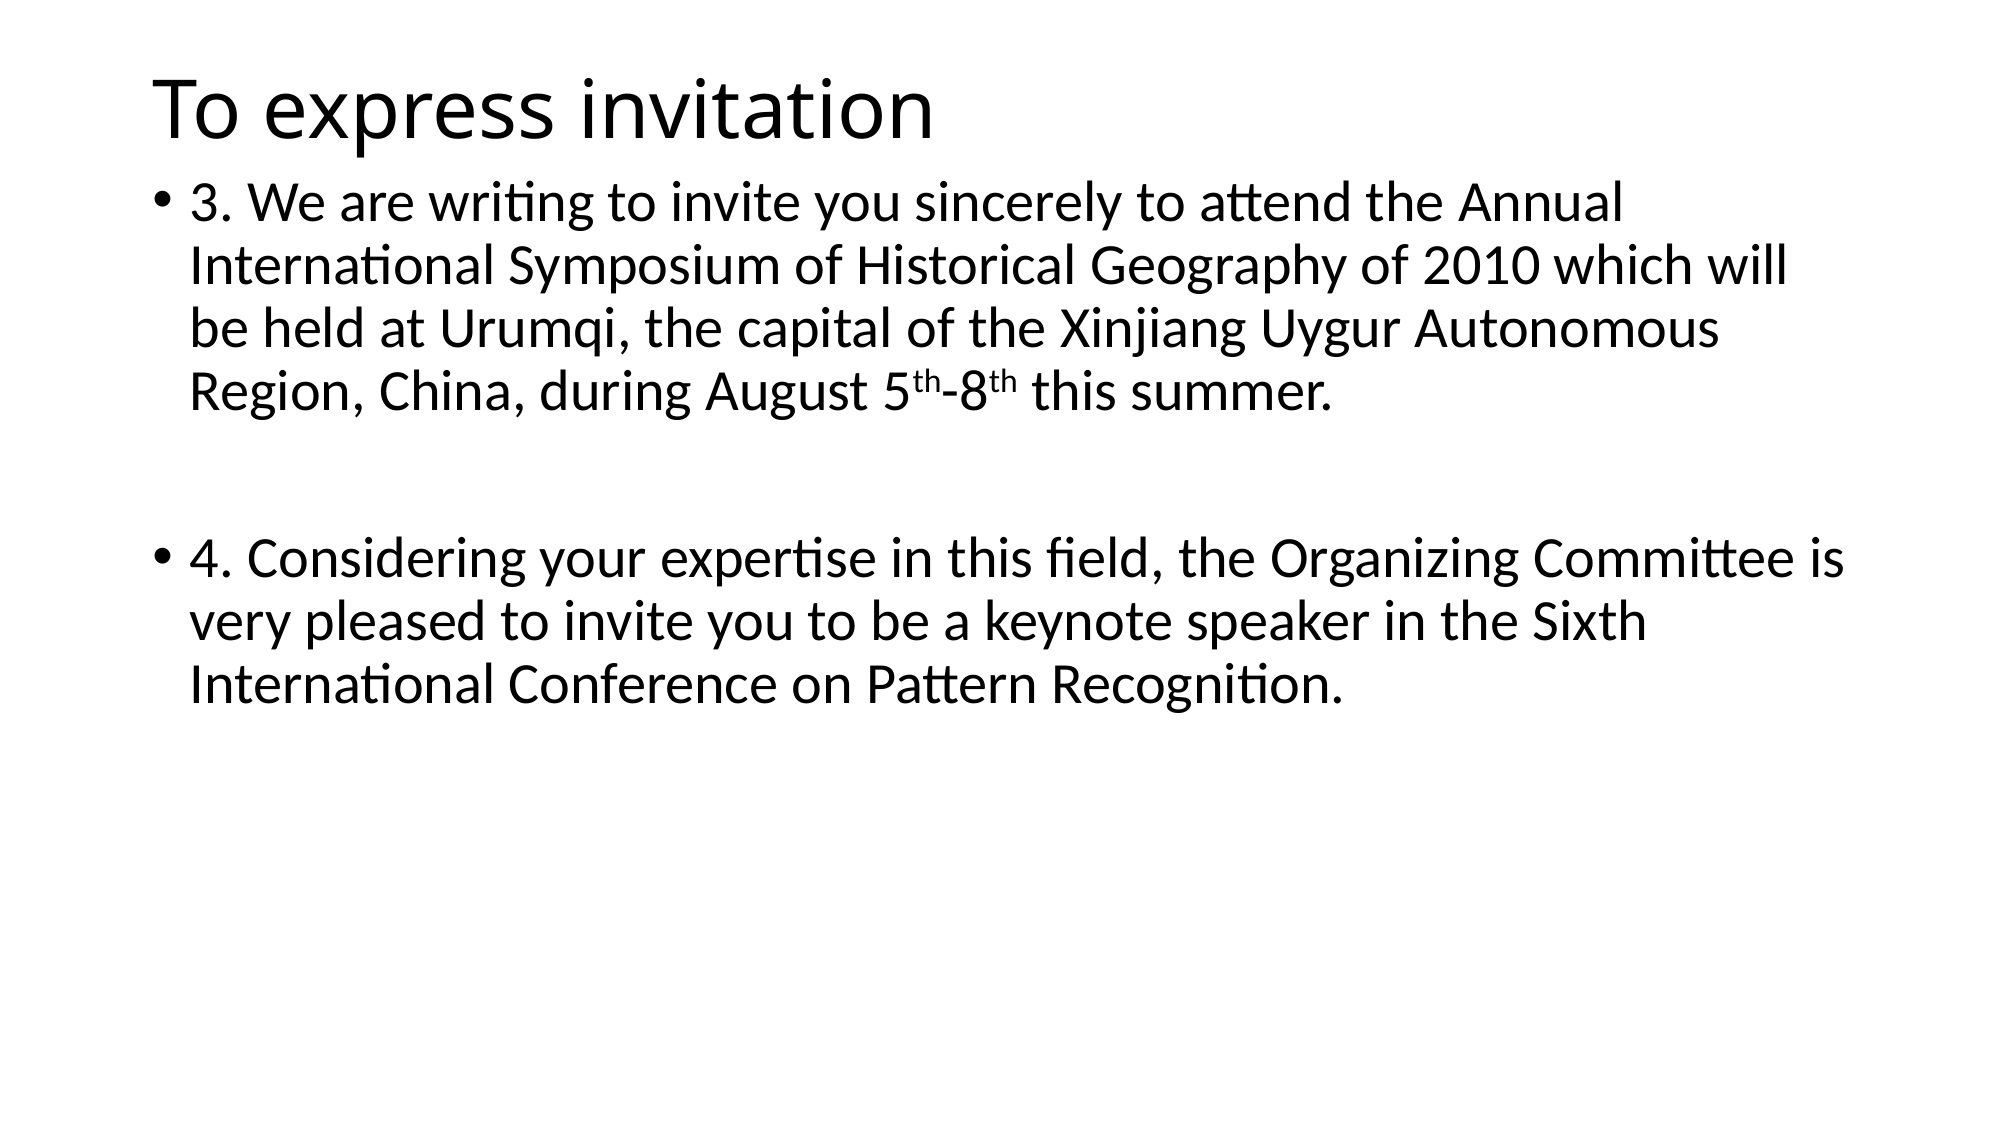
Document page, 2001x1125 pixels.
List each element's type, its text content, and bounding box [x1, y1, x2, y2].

list 3. We are writing to invite you sincerely to attend the Annual International Symposium of Historical Geography of 2010 which will be held at Urumqi, the capital of the Xinjiang Uygur Autonomous Region, China, during August 5th-8th this summer. 4. Considering your expertise in this field, the Organizing Committee is very pleased to invite you to be a keynote speaker in the Sixth International Conference on Pattern Recognition. [137, 163, 1863, 1014]
title To express invitation [137, 59, 1863, 163]
